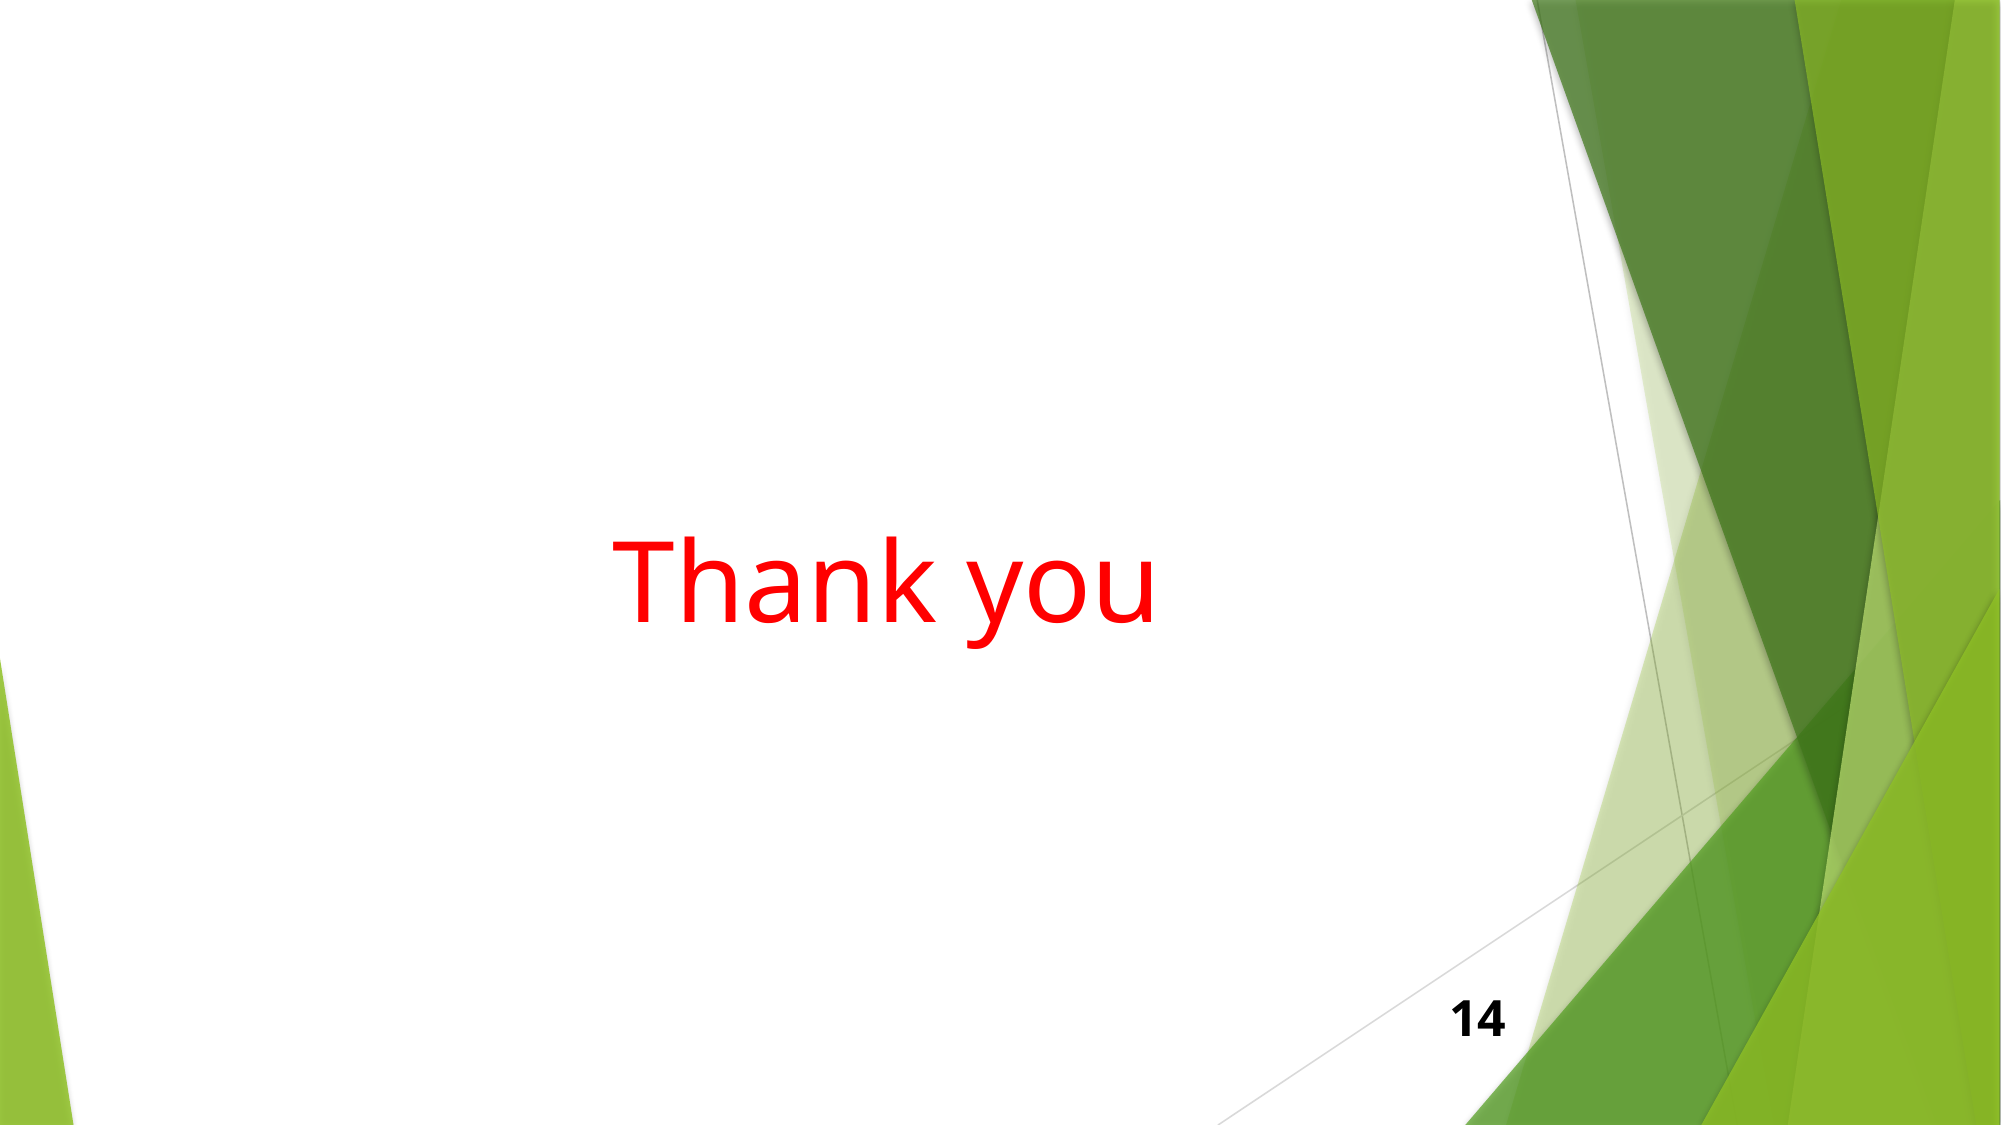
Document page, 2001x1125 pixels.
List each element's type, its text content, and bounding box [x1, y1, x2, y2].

text_box Thank you [597, 502, 1198, 653]
slide_number 14 [1409, 991, 1522, 1051]
